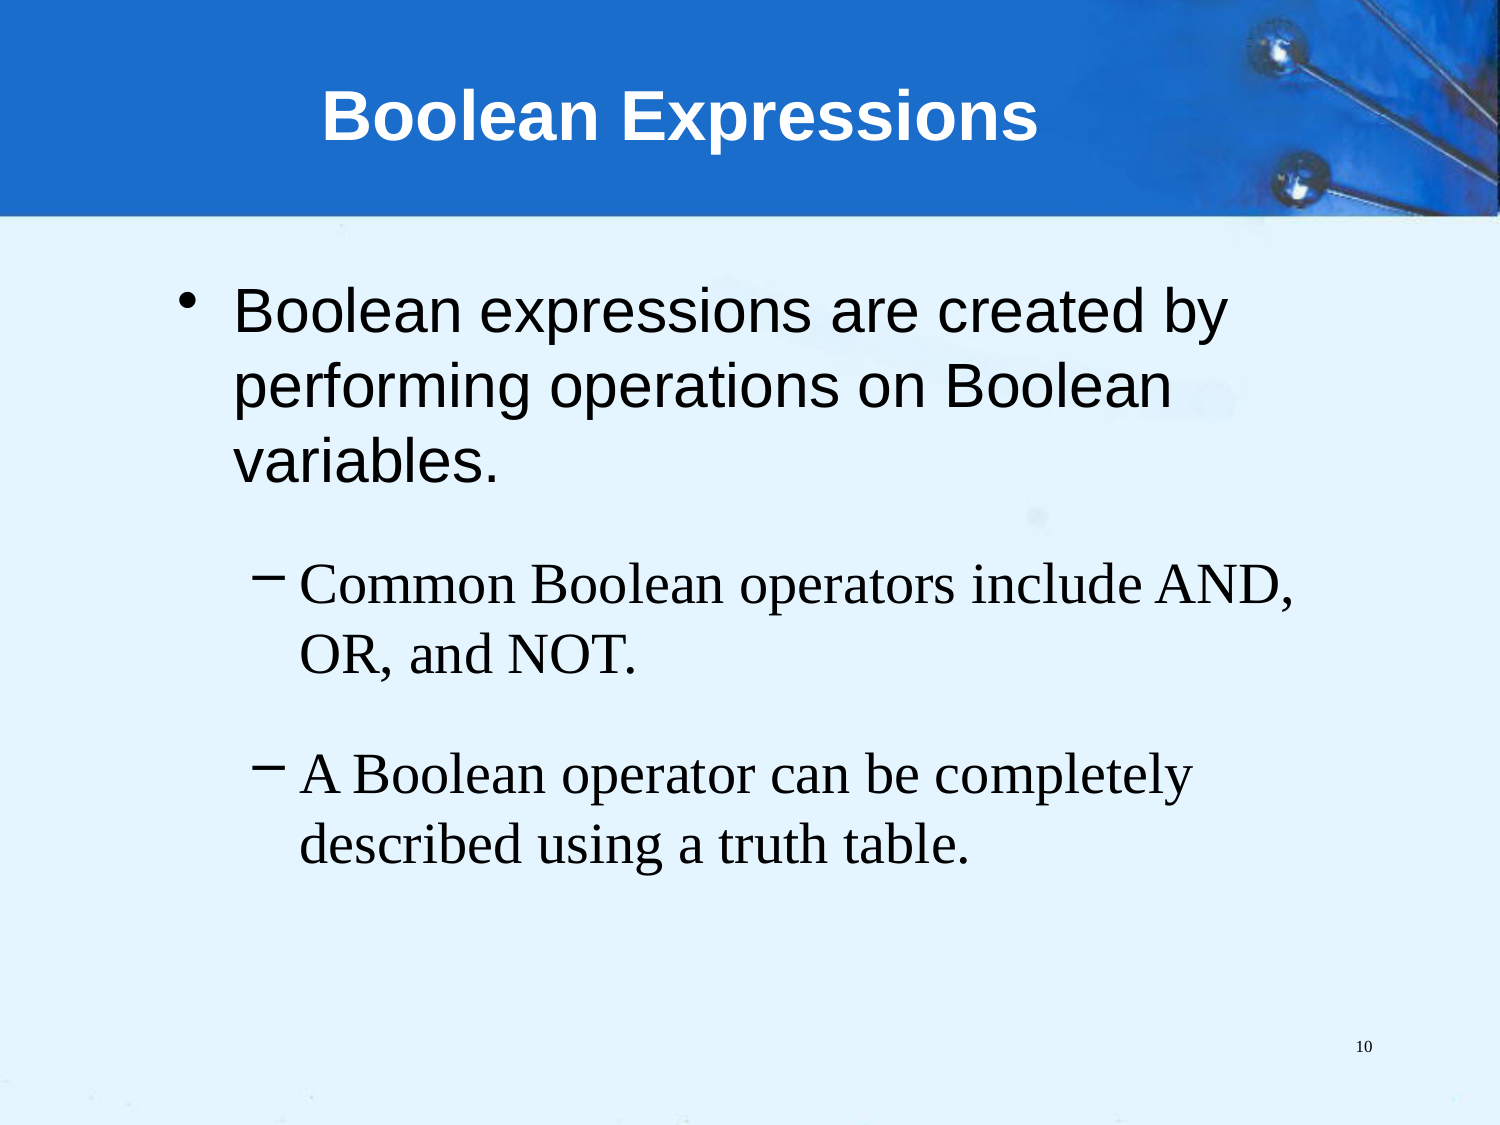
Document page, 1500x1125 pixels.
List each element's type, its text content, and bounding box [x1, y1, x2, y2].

title Boolean Expressions [112, 24, 1251, 201]
picture [0, 0, 1500, 1125]
list Boolean expressions are created by performing operations on Boolean variables. Common Boolean operators include AND, OR, and NOT. A Boolean operator can be completely described using a truth table. [162, 262, 1351, 1013]
text_box 10 [1074, 1024, 1388, 1100]
